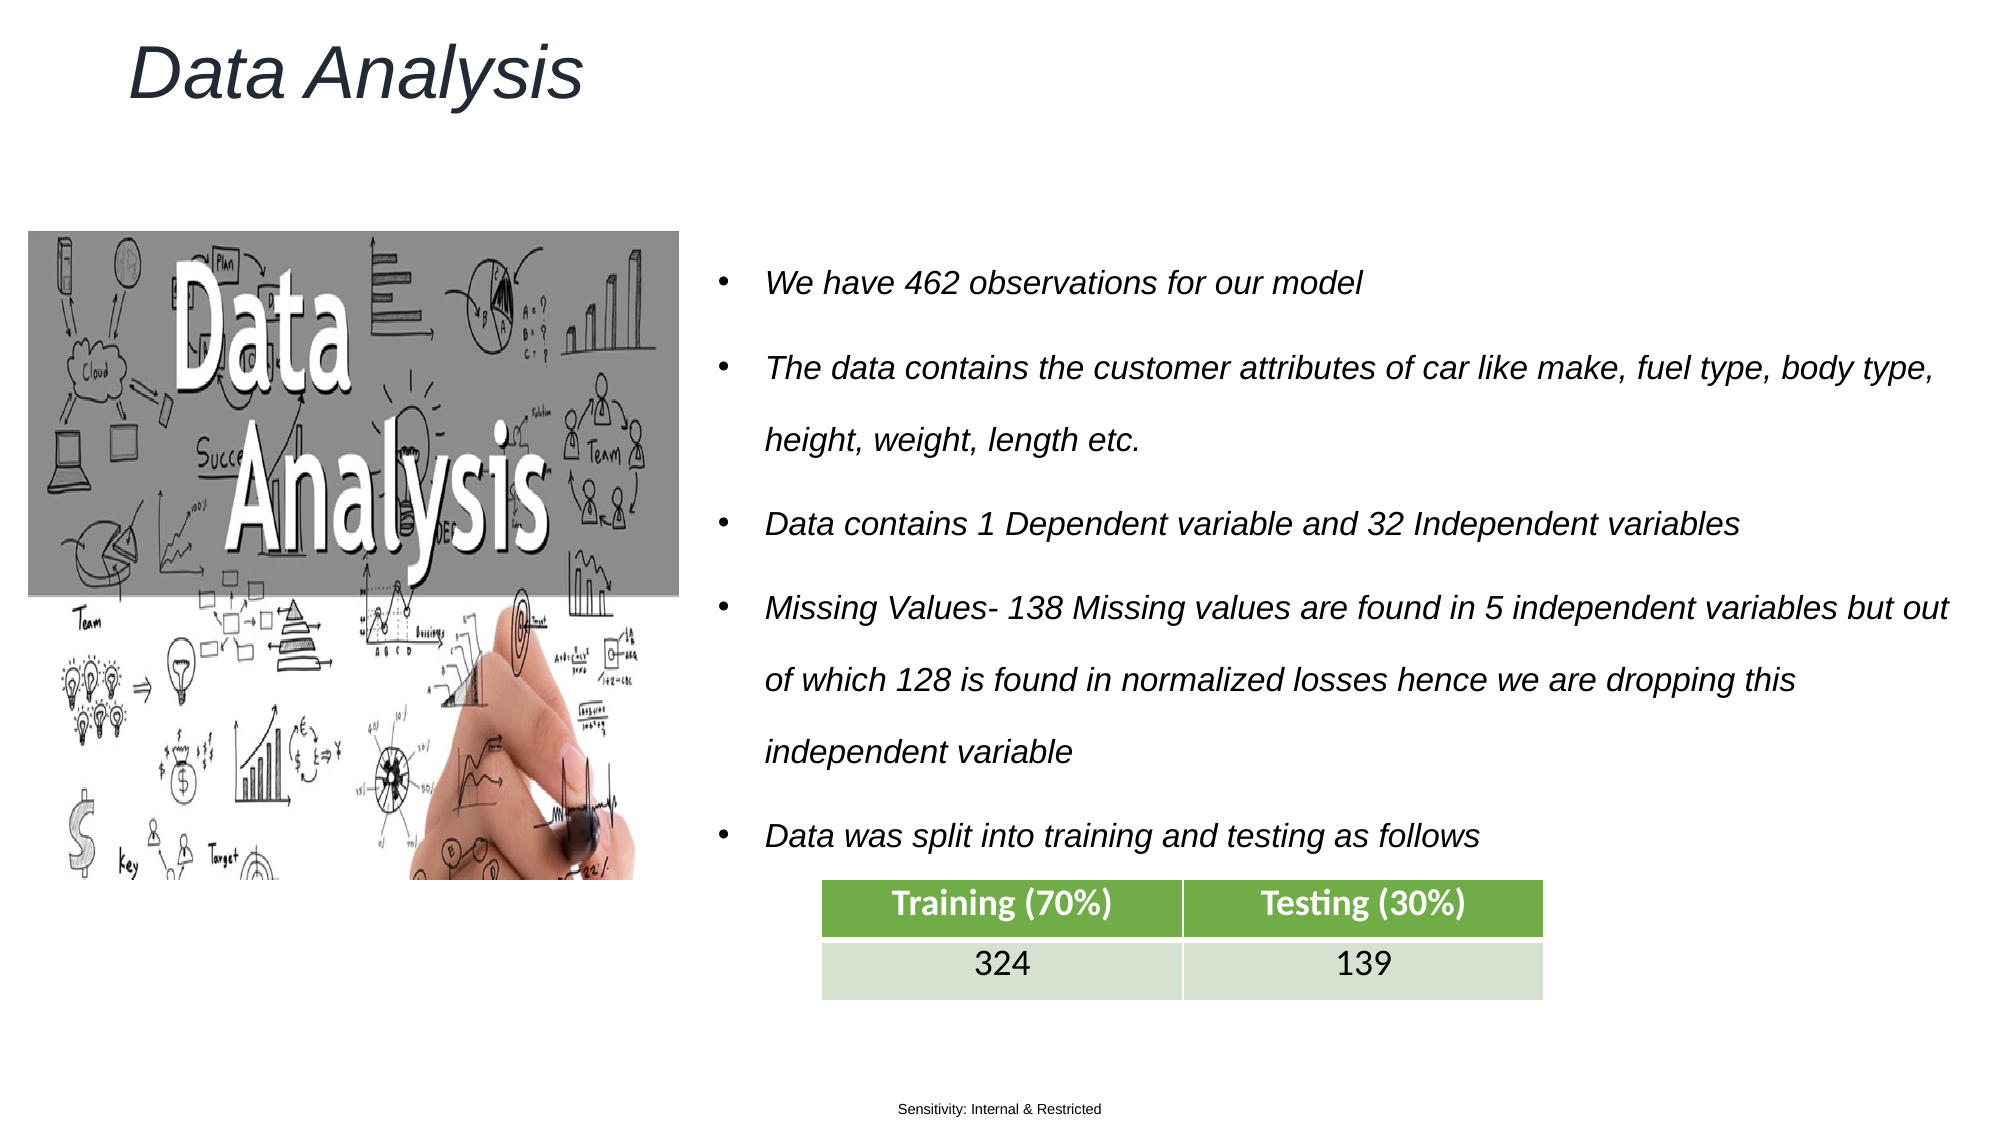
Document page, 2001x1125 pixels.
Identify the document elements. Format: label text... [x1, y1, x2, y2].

table_cell 139 [1184, 943, 1543, 1000]
table_header Training (70%) [822, 880, 1182, 937]
table_header Testing (30%) [1184, 880, 1543, 937]
title Data Analysis [113, 0, 1880, 177]
text_box We have 462 observations for our model The data contains the customer attributes of car like make, fuel type, body type, height, weight, length etc. Data contains 1 Dependent variable and 32 Independent variables Missing Values- 138 Missing values are found in 5 independent variables but out of which 128 is found in normalized losses hence we are dropping this independent variable Data was split into training and testing as follows [703, 222, 1972, 862]
picture [28, 231, 679, 880]
table_cell 324 [822, 943, 1182, 1000]
